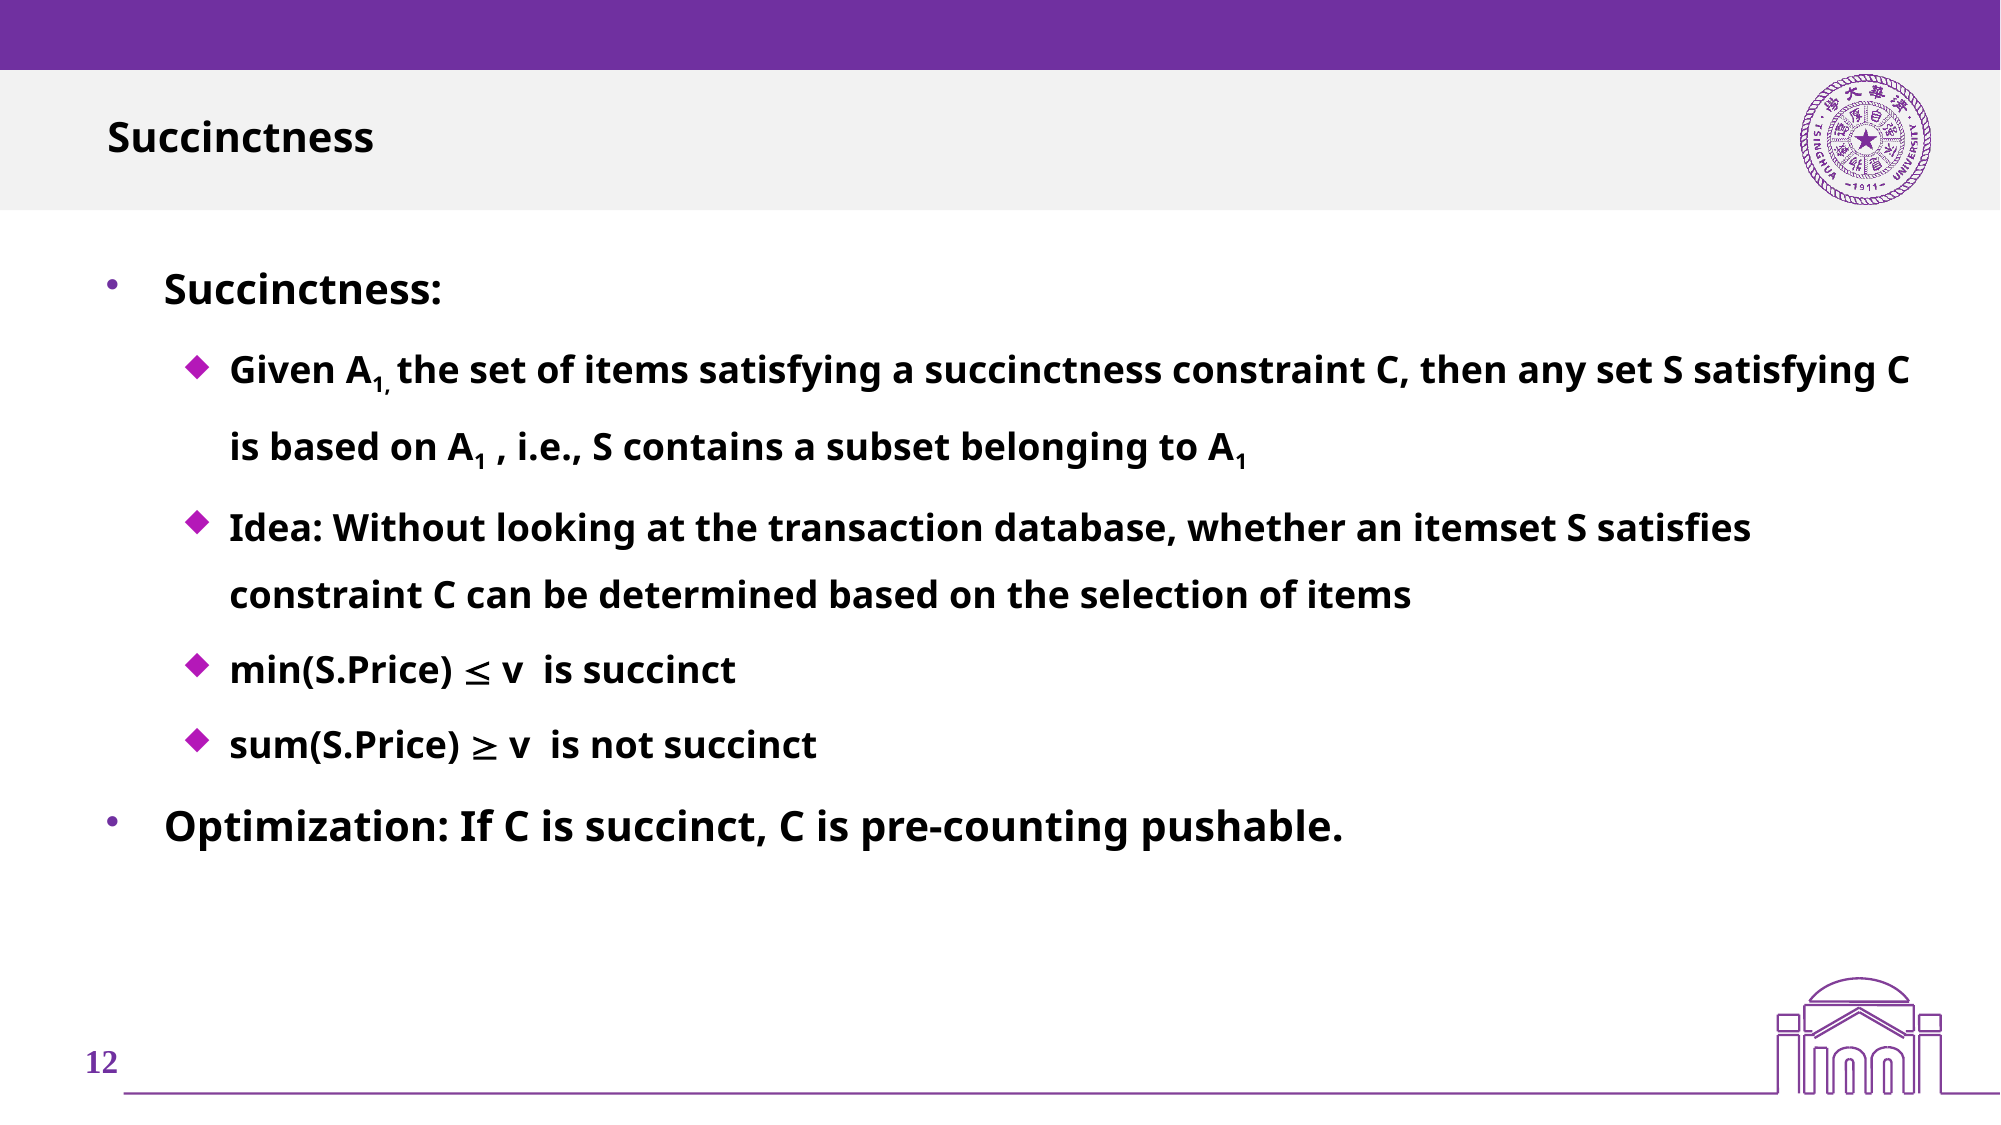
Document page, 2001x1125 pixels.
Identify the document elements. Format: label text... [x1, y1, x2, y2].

list Succinctness: Given A1, the set of items satisfying a succinctness constraint C, then any set S satisfying C is based on A1 , i.e., S contains a subset belonging to A1 Idea: Without looking at the transaction database, whether an itemset S satisfies constraint C can be determined based on the selection of items min(S.Price)  v is succinct sum(S.Price)  v is not succinct Optimization: If C is succinct, C is pre-counting pushable. [92, 230, 1940, 1096]
title Succinctness [92, 60, 1794, 212]
picture [1800, 74, 1931, 205]
